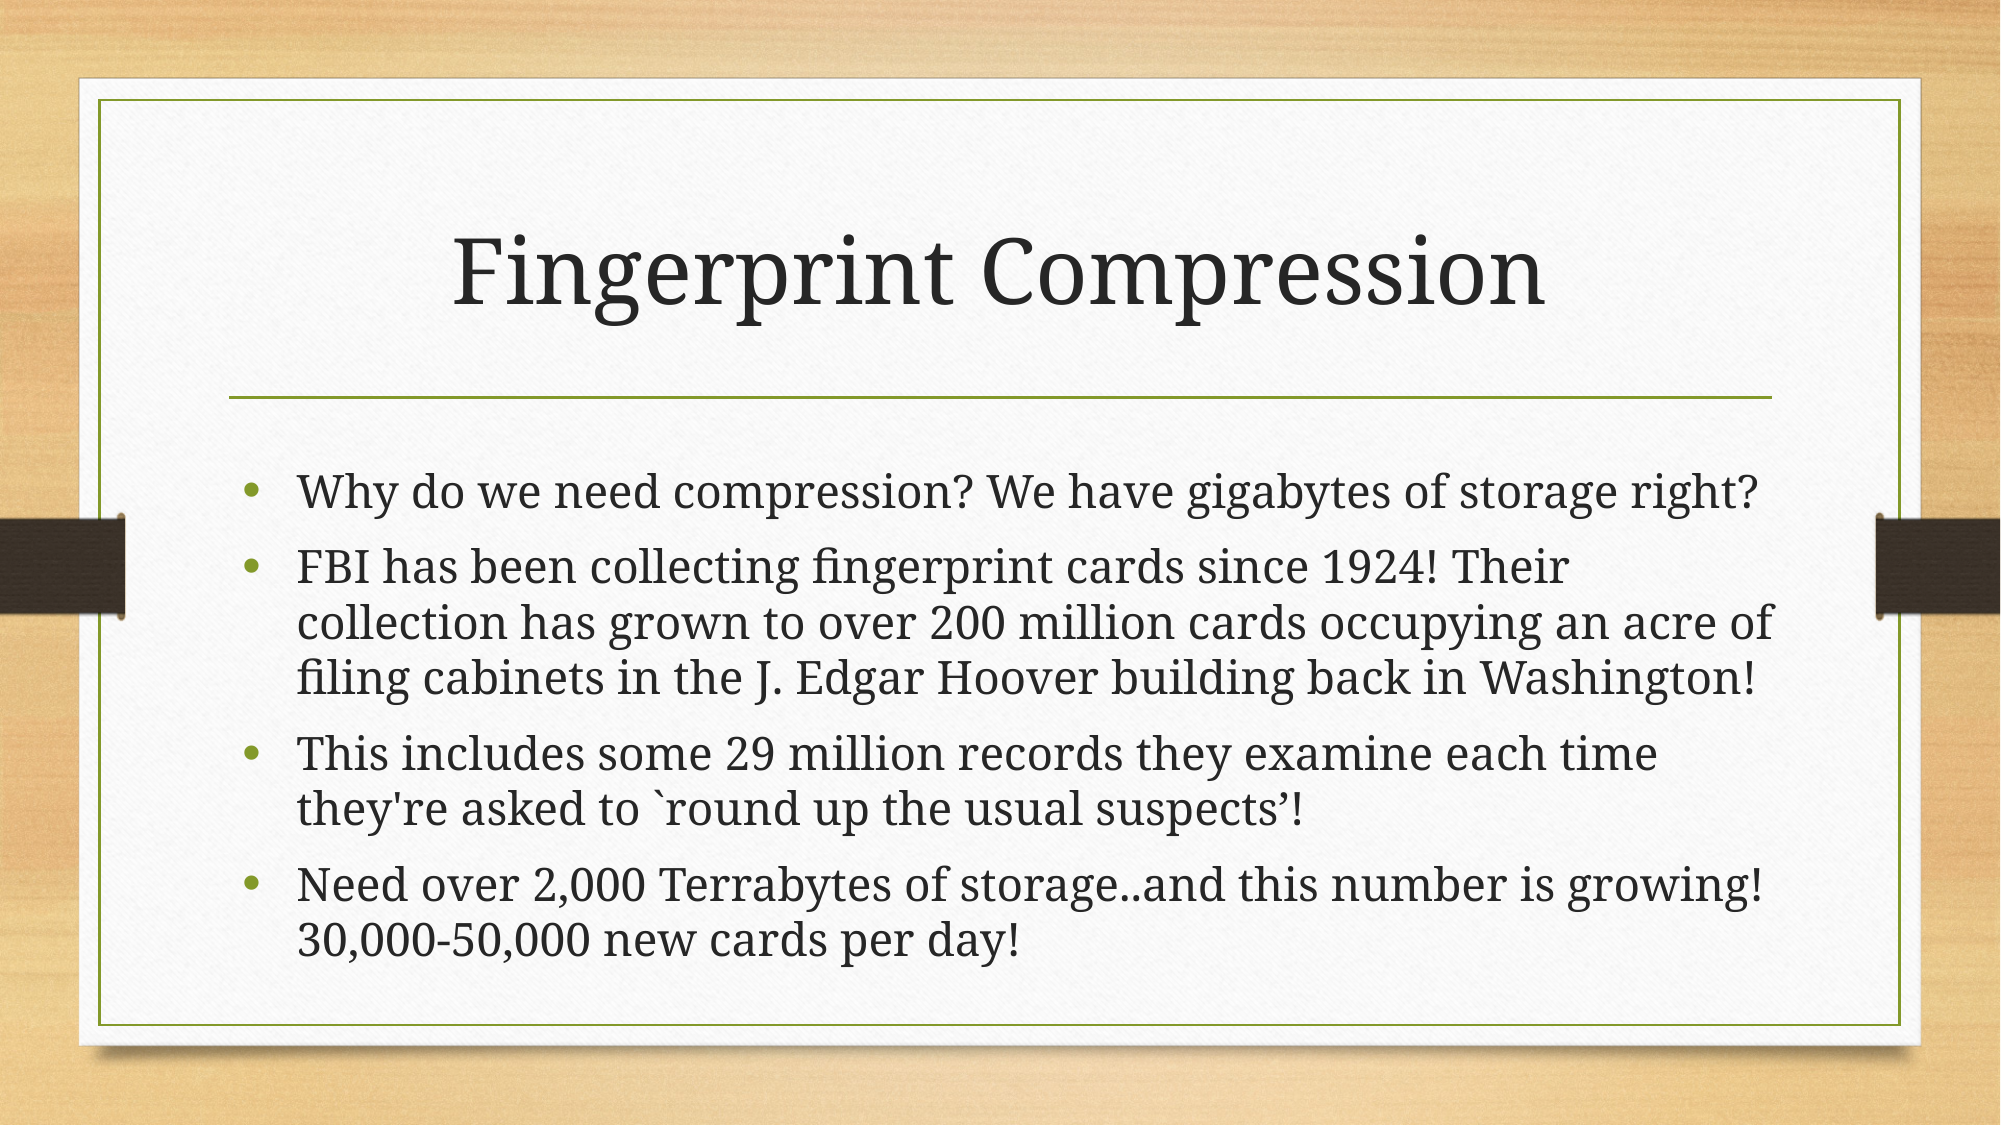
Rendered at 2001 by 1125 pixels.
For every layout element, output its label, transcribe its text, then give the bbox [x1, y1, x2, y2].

list Why do we need compression? We have gigabytes of storage right? FBI has been collecting fingerprint cards since 1924! Their collection has grown to over 200 million cards occupying an acre of filing cabinets in the J. Edgar Hoover building back in Washington! This includes some 29 million records they examine each time they're asked to `round up the usual suspects’! Need over 2,000 Terrabytes of storage..and this number is growing! 30,000-50,000 new cards per day! [227, 454, 1803, 990]
title Fingerprint Compression [212, 161, 1788, 375]
picture [0, 0, 2001, 1125]
